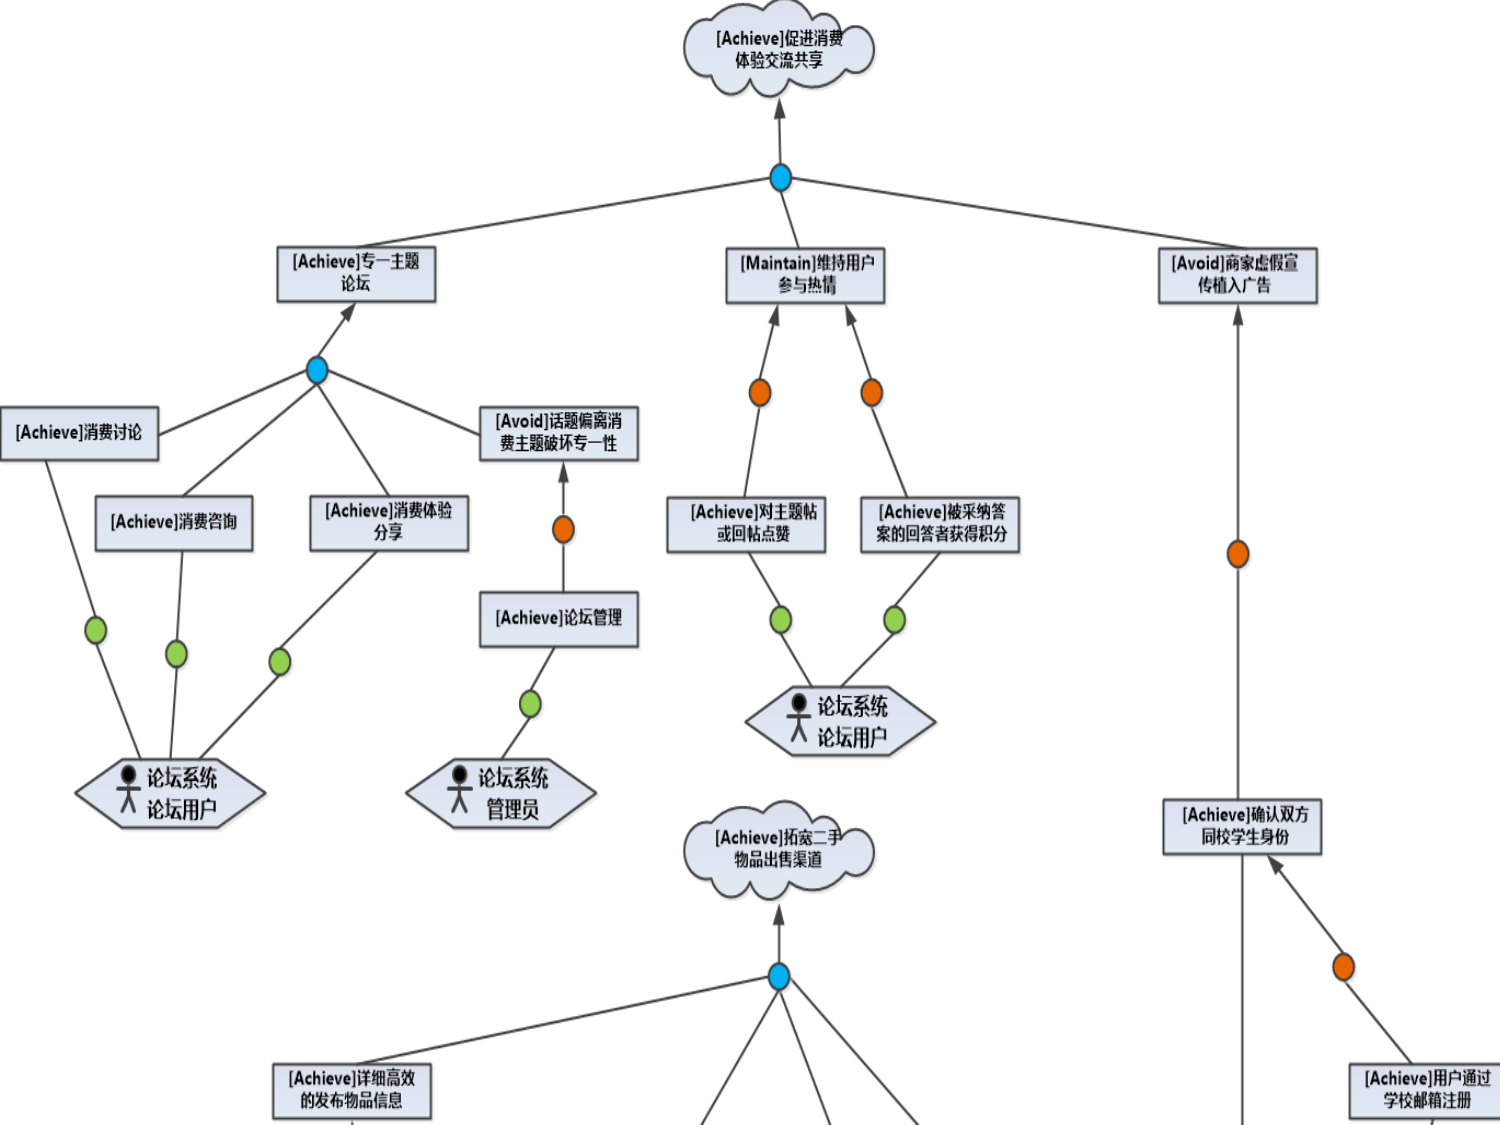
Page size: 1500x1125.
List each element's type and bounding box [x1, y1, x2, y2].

list [0, 0, 1500, 1125]
